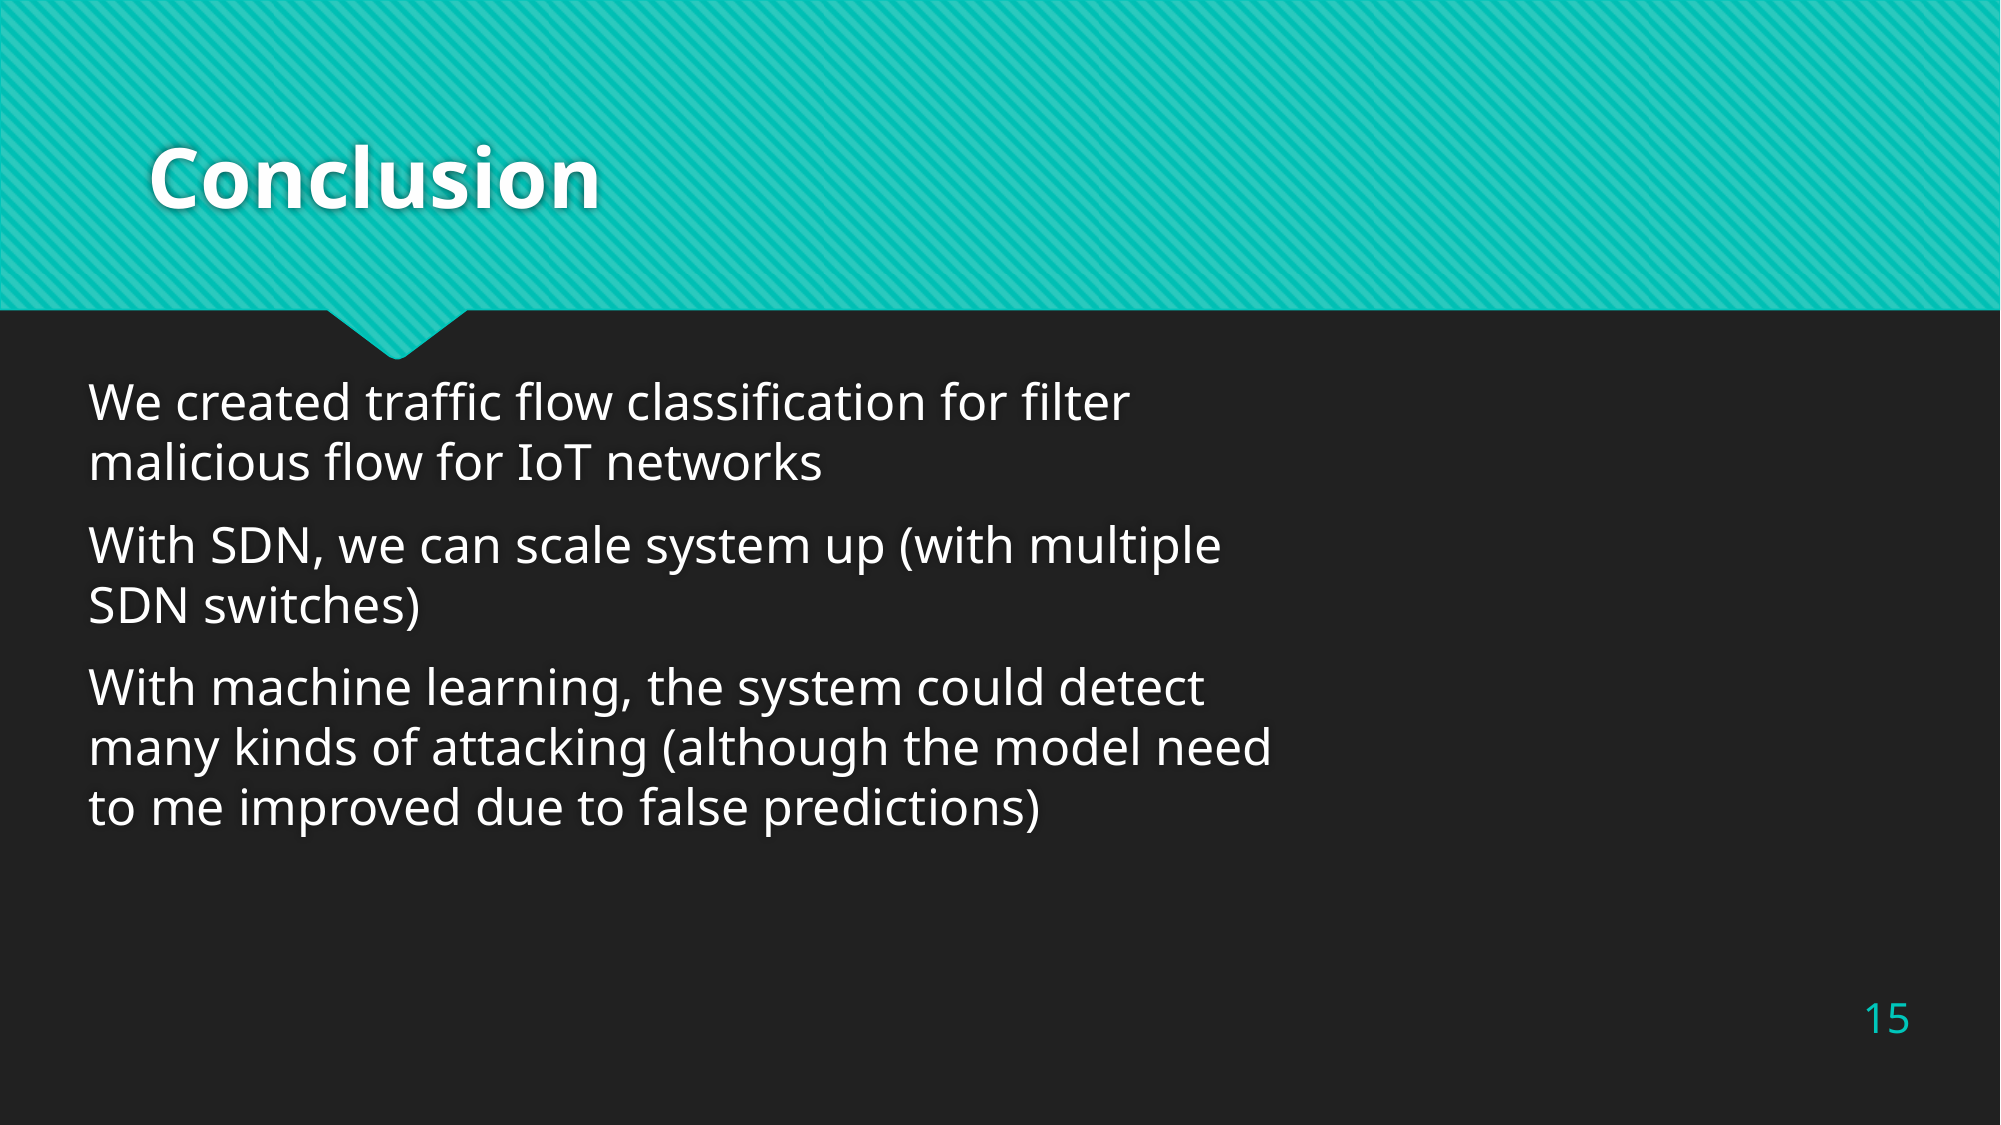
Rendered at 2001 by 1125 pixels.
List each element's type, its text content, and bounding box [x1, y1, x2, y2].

slide_number 15 [1751, 970, 1926, 1051]
title Conclusion [132, 73, 1868, 233]
list We created traffic flow classification for filter malicious flow for IoT networks With SDN, we can scale system up (with multiple SDN switches) With machine learning, the system could detect many kinds of attacking (although the model need to me improved due to false predictions) [74, 363, 1334, 971]
